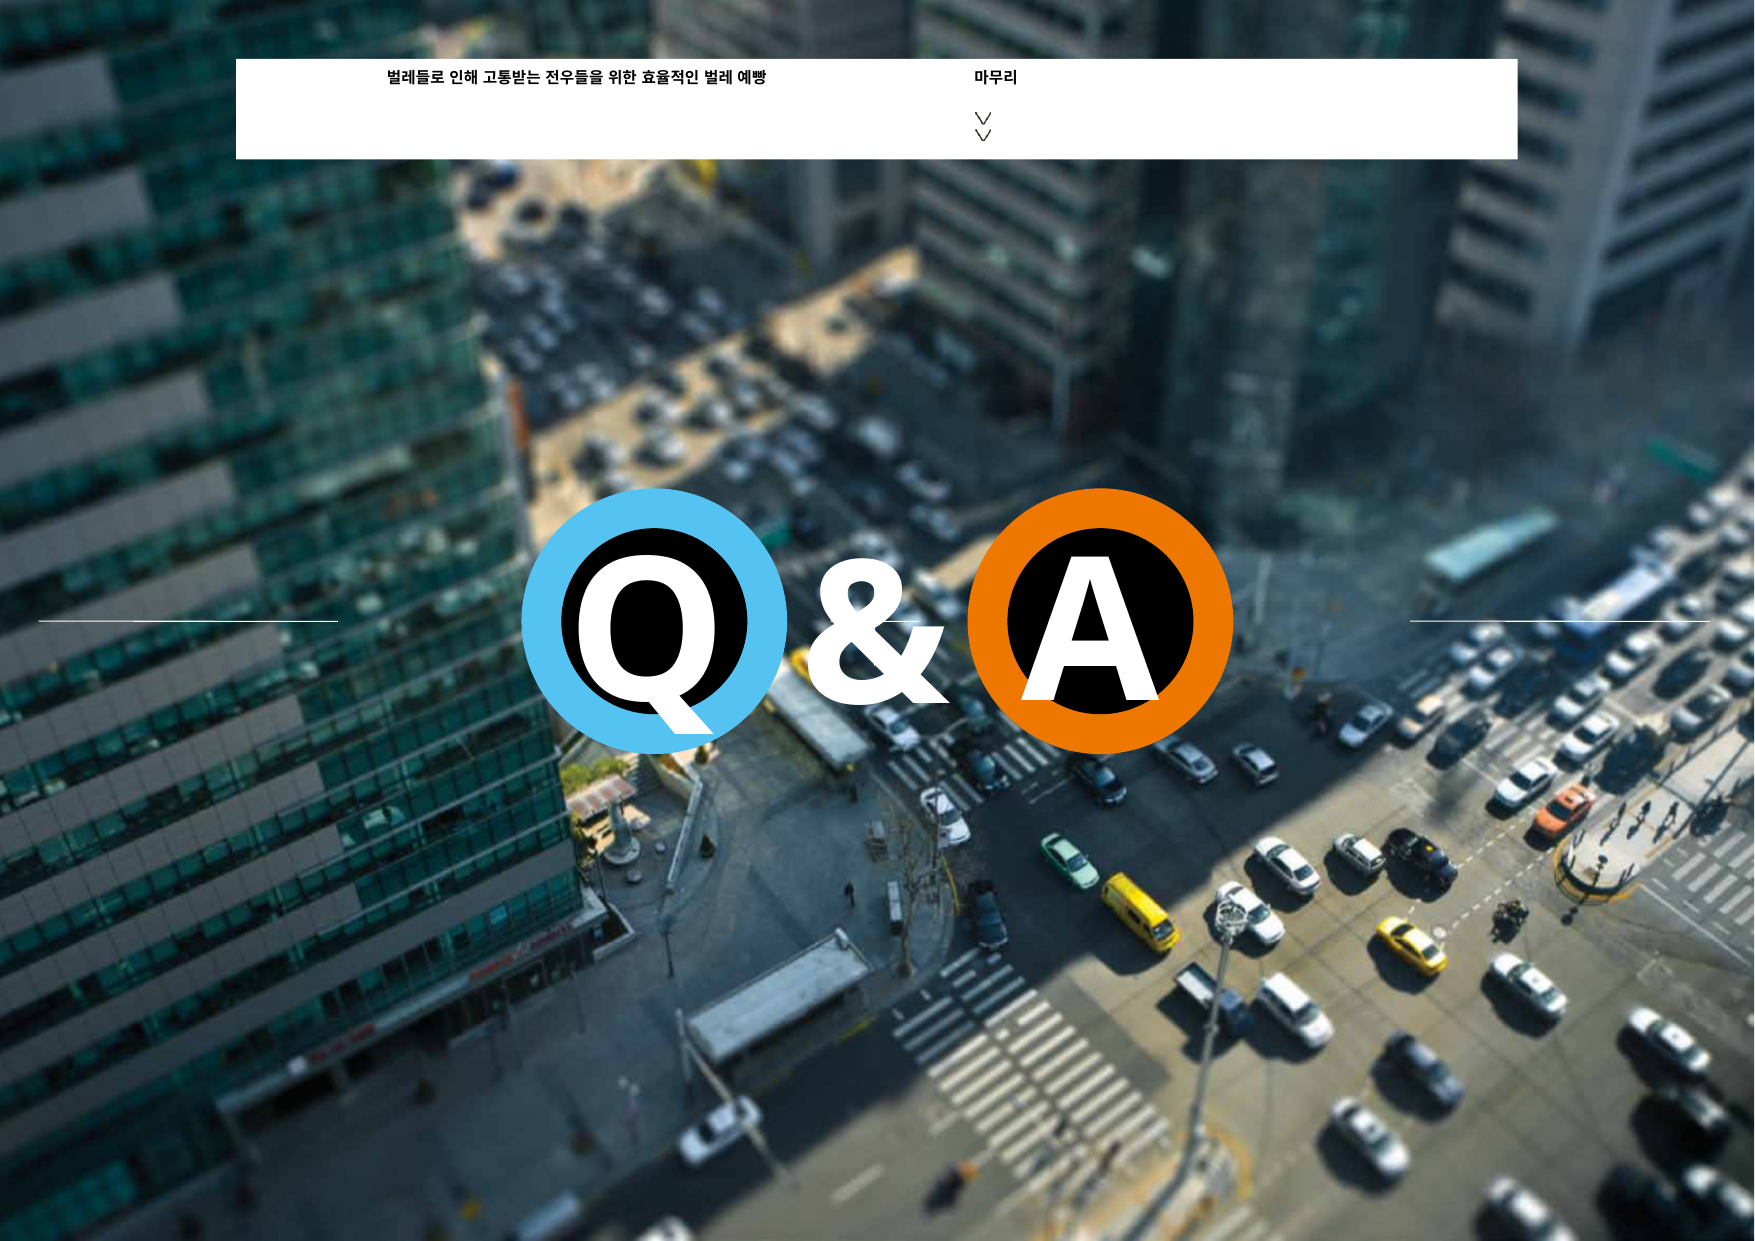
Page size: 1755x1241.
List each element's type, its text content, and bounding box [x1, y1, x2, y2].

list 마무리 [974, 67, 1516, 110]
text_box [967, 488, 1234, 755]
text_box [521, 488, 788, 755]
picture [0, 0, 1755, 1241]
list 벌레들로 인해 고통받는 전우들을 위한 효율적인 벌레 예빵 [386, 67, 801, 110]
list & [800, 534, 1008, 768]
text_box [830, 576, 920, 666]
